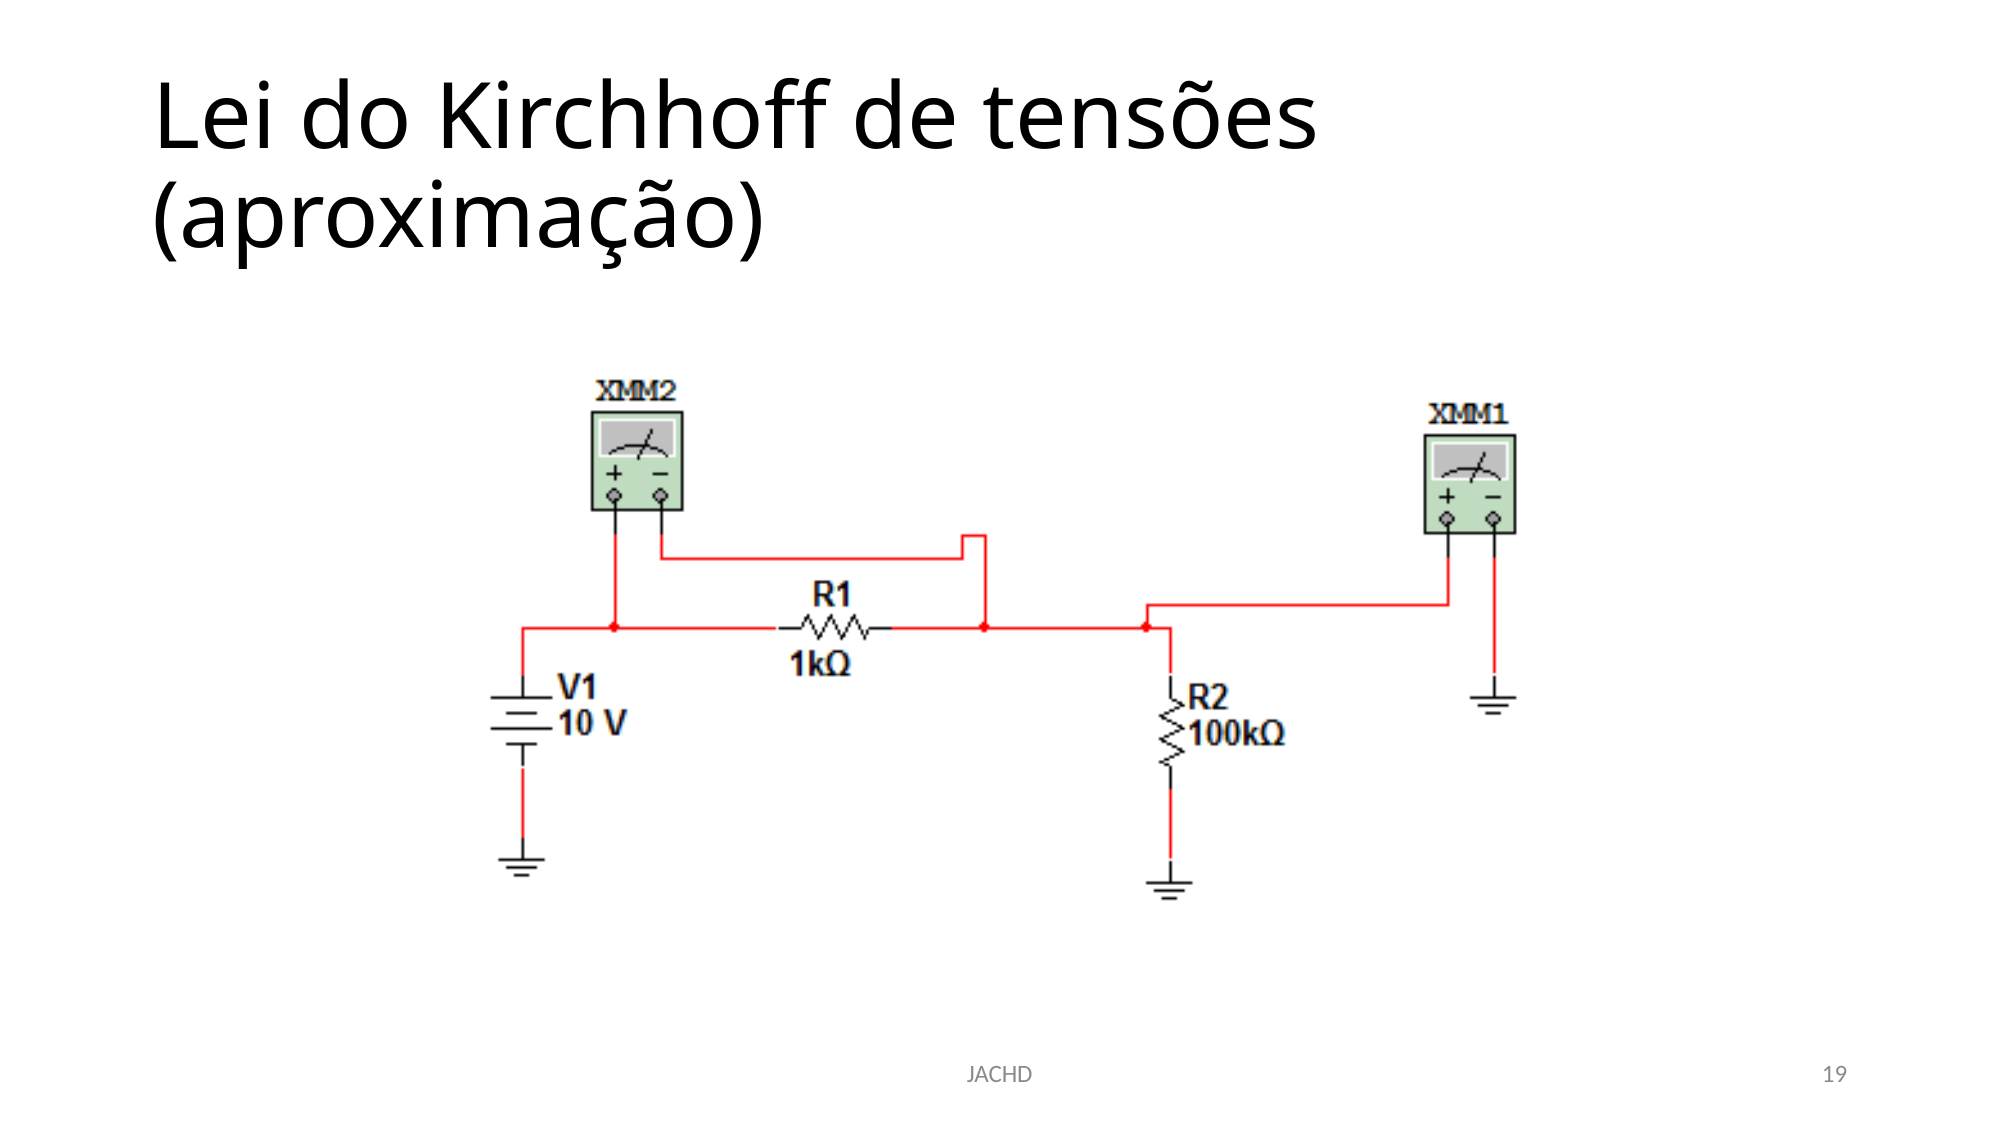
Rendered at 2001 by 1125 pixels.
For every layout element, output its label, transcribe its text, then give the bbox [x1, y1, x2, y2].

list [309, 368, 1625, 975]
footer JACHD [662, 1042, 1338, 1103]
slide_number 19 [1412, 1042, 1863, 1103]
title Lei do Kirchhoff de tensões (aproximação) [137, 59, 1863, 278]
